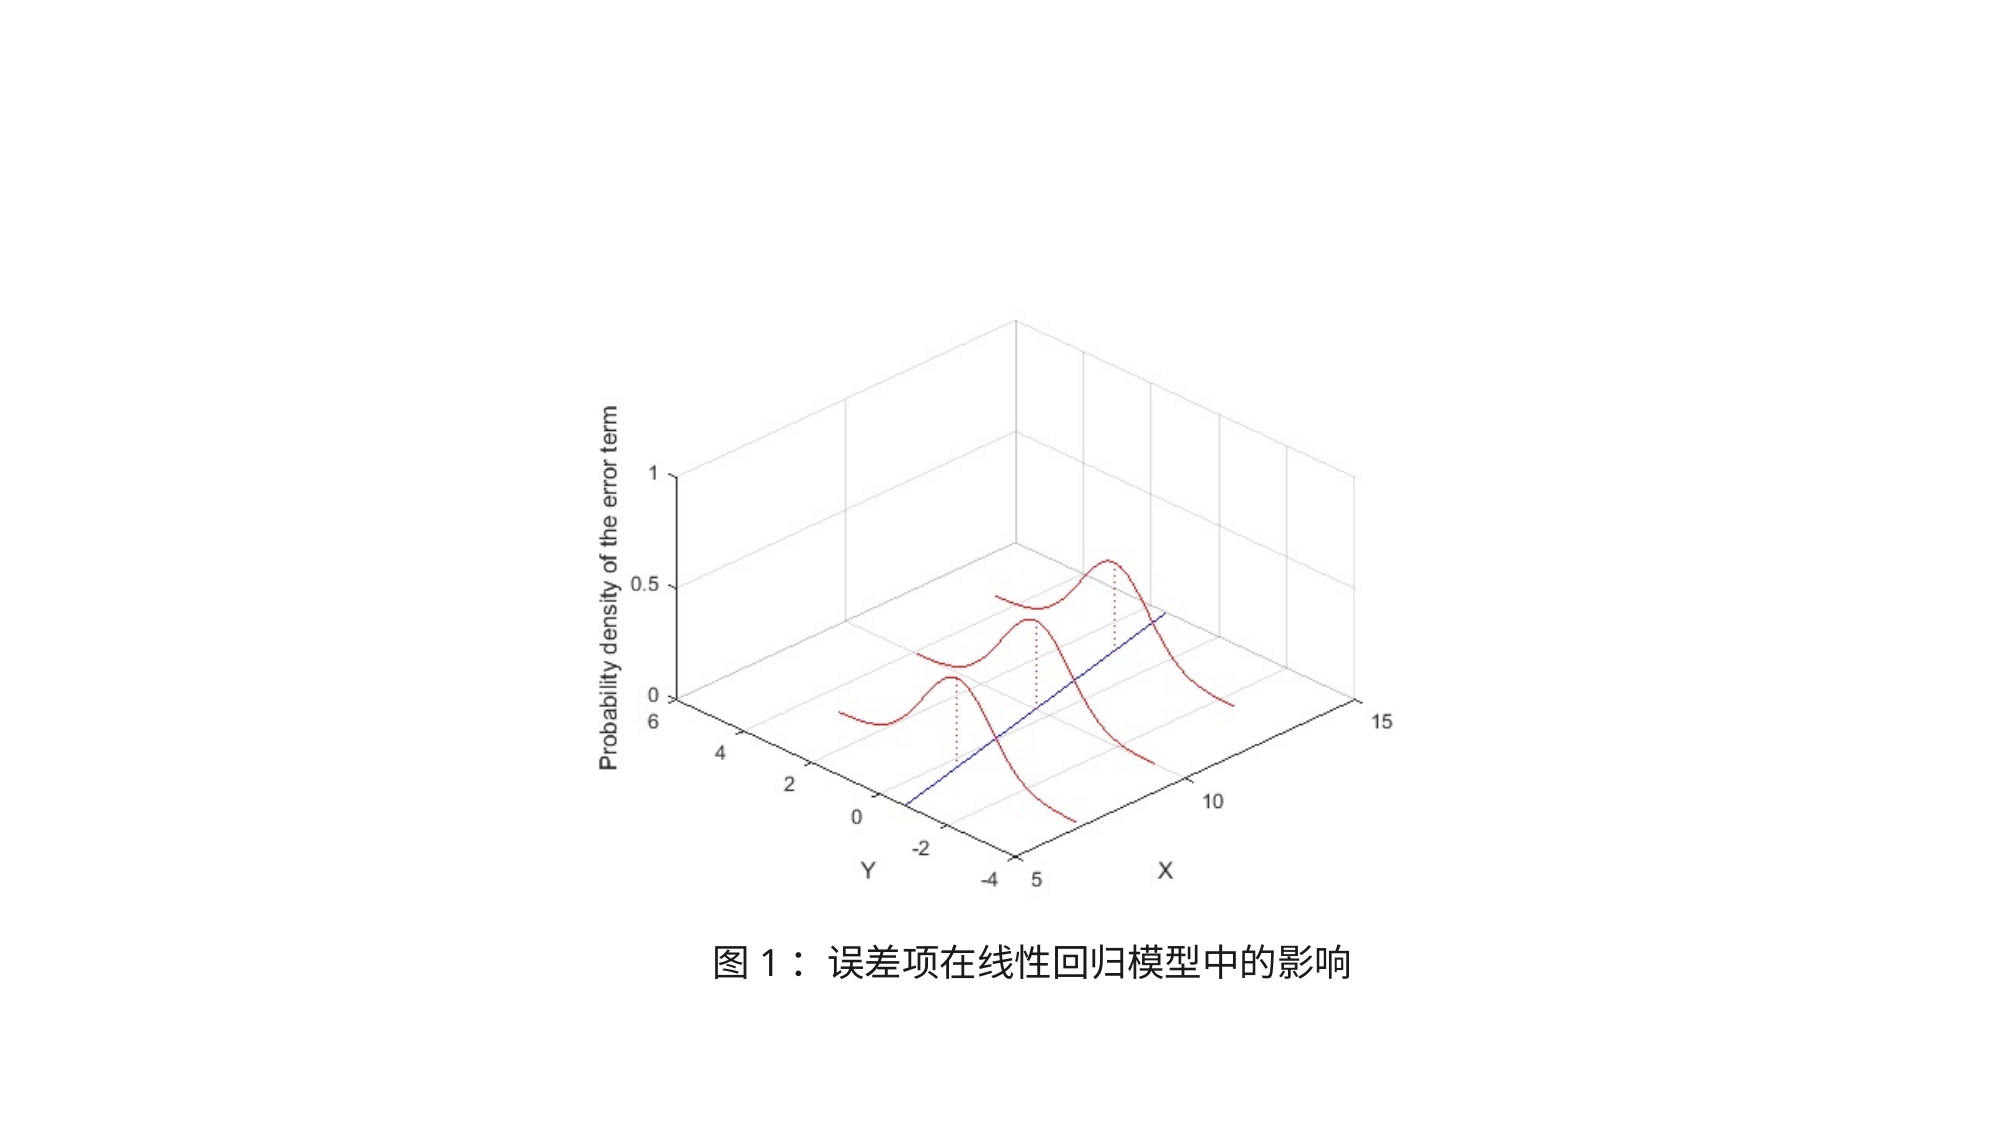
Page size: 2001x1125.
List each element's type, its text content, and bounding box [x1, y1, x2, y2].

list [562, 272, 1438, 929]
text_box 图1：误差项在线性回归模型中的影响 [697, 931, 1367, 992]
